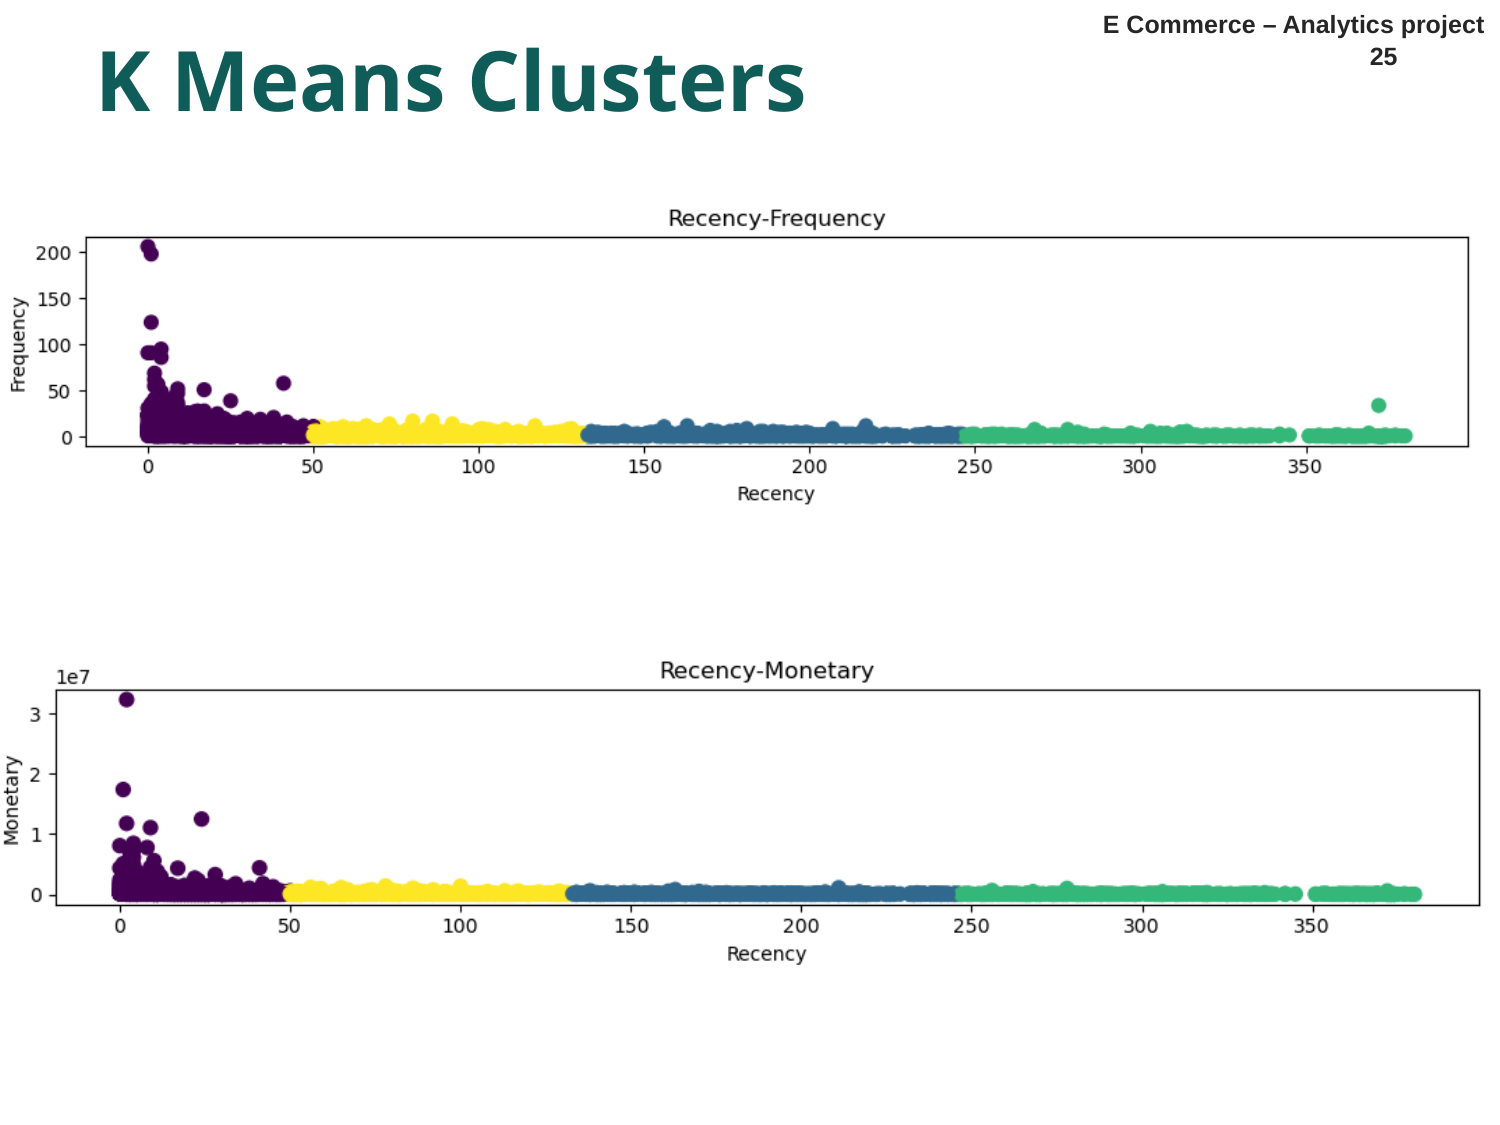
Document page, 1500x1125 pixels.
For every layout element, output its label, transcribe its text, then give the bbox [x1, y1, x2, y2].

picture [0, 184, 1500, 529]
footer E Commerce – Analytics project [879, 28, 1342, 47]
footer E Commerce – Analytics project [1425, 28, 1500, 47]
title K Means Clusters [64, 12, 865, 144]
slide_number 25 [1342, 28, 1425, 78]
picture [0, 644, 1500, 993]
